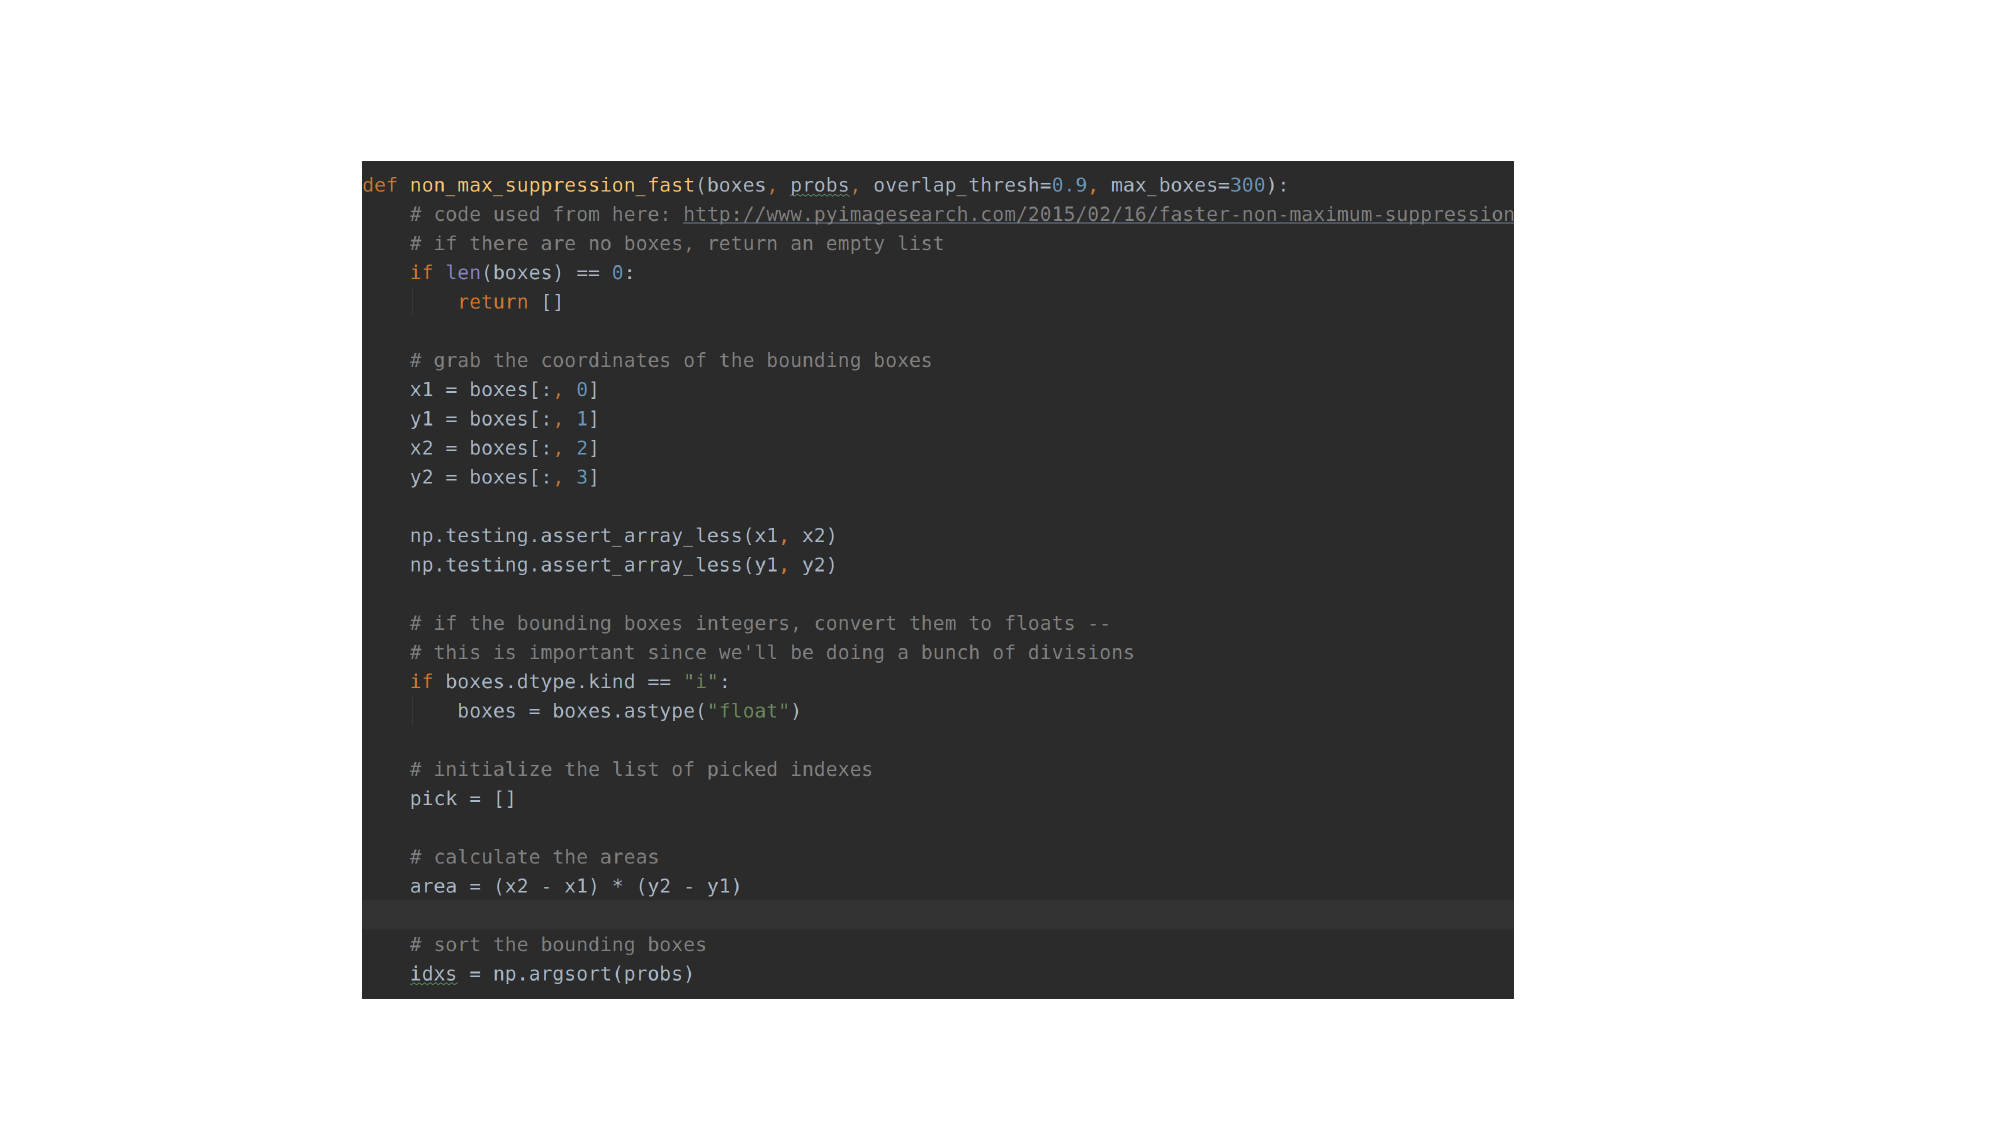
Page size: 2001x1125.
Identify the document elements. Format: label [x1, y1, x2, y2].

picture [362, 161, 1514, 999]
